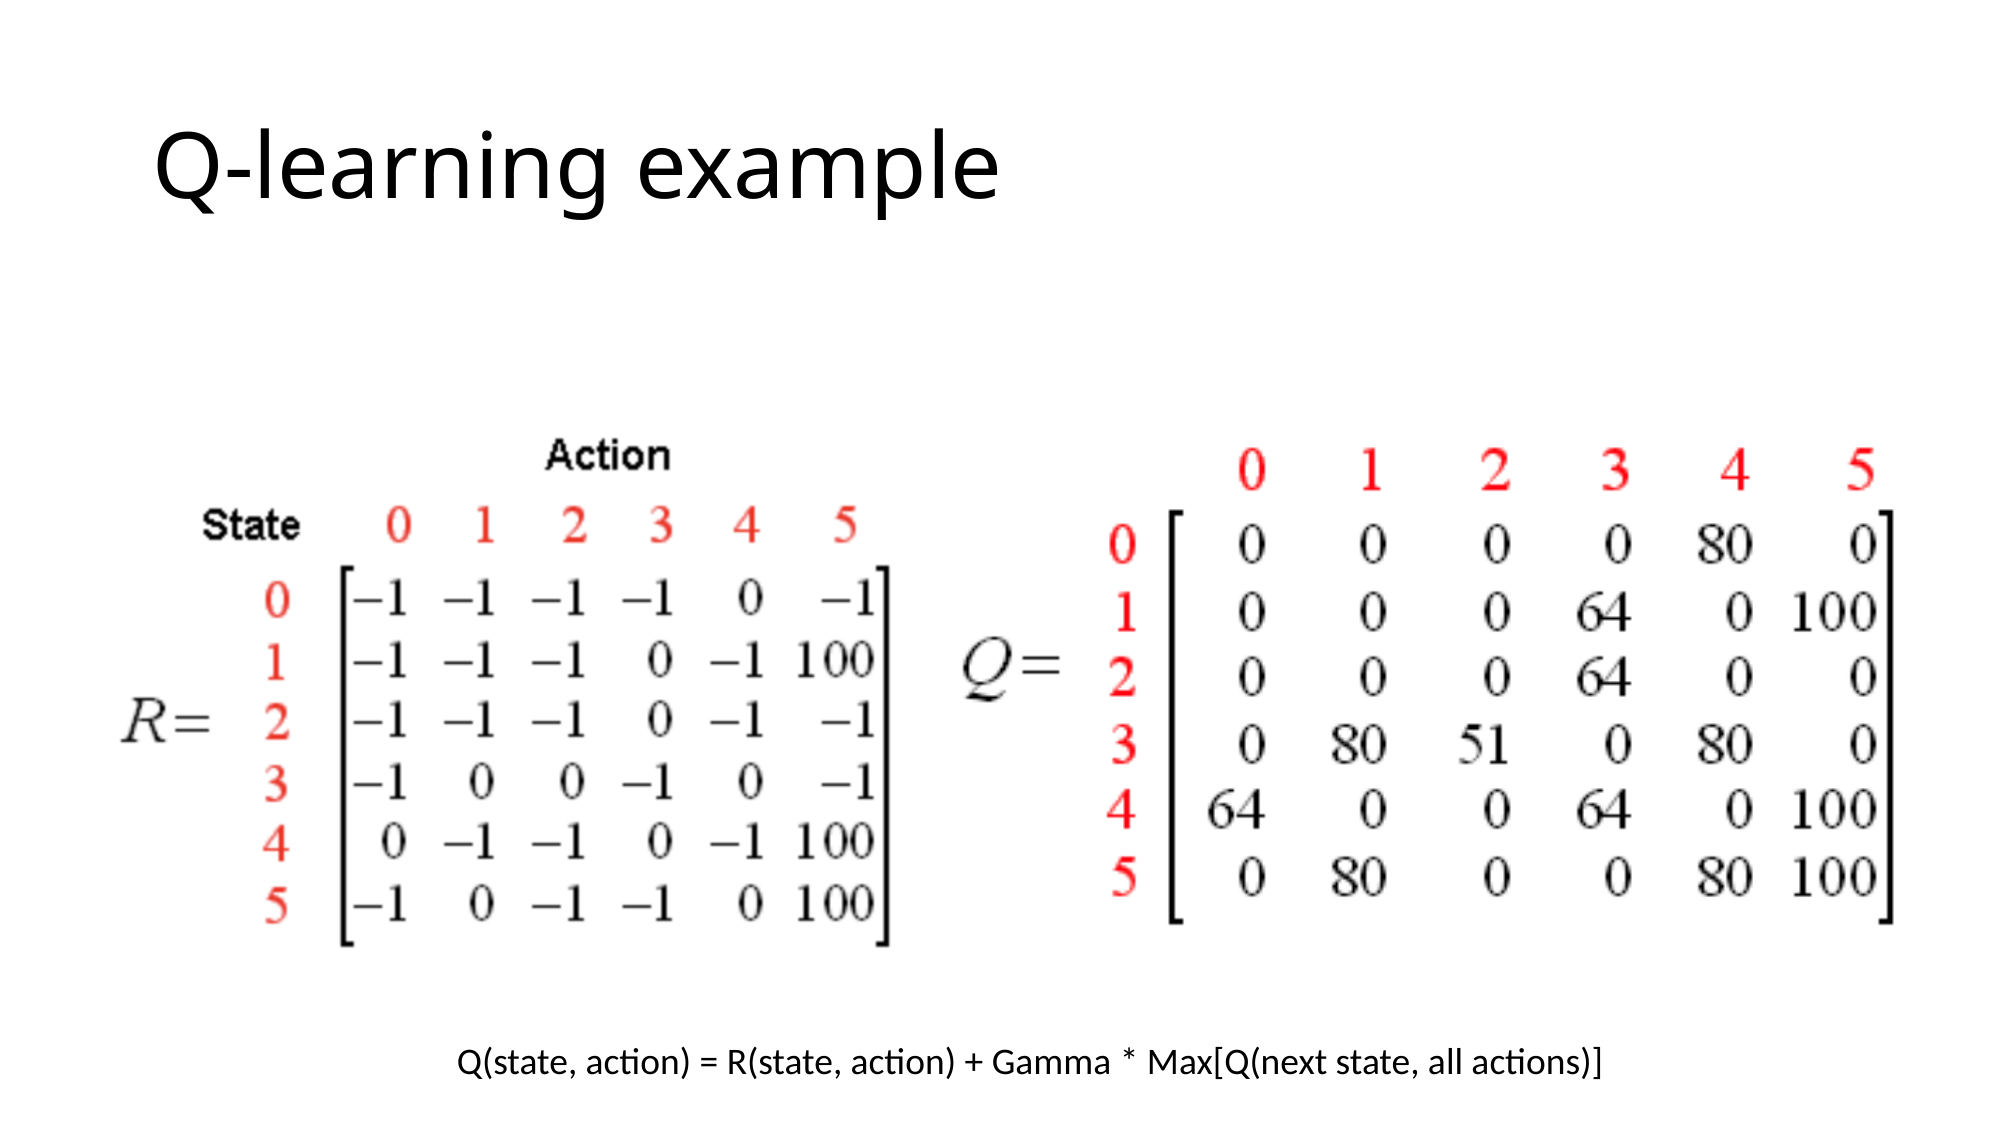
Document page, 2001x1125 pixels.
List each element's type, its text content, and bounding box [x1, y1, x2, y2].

picture [101, 387, 927, 969]
picture [944, 411, 1916, 945]
title Q-learning example [137, 59, 1863, 278]
text_box Q(state, action) = R(state, action) + Gamma * Max[Q(next state, all actions)] [442, 1030, 1620, 1090]
